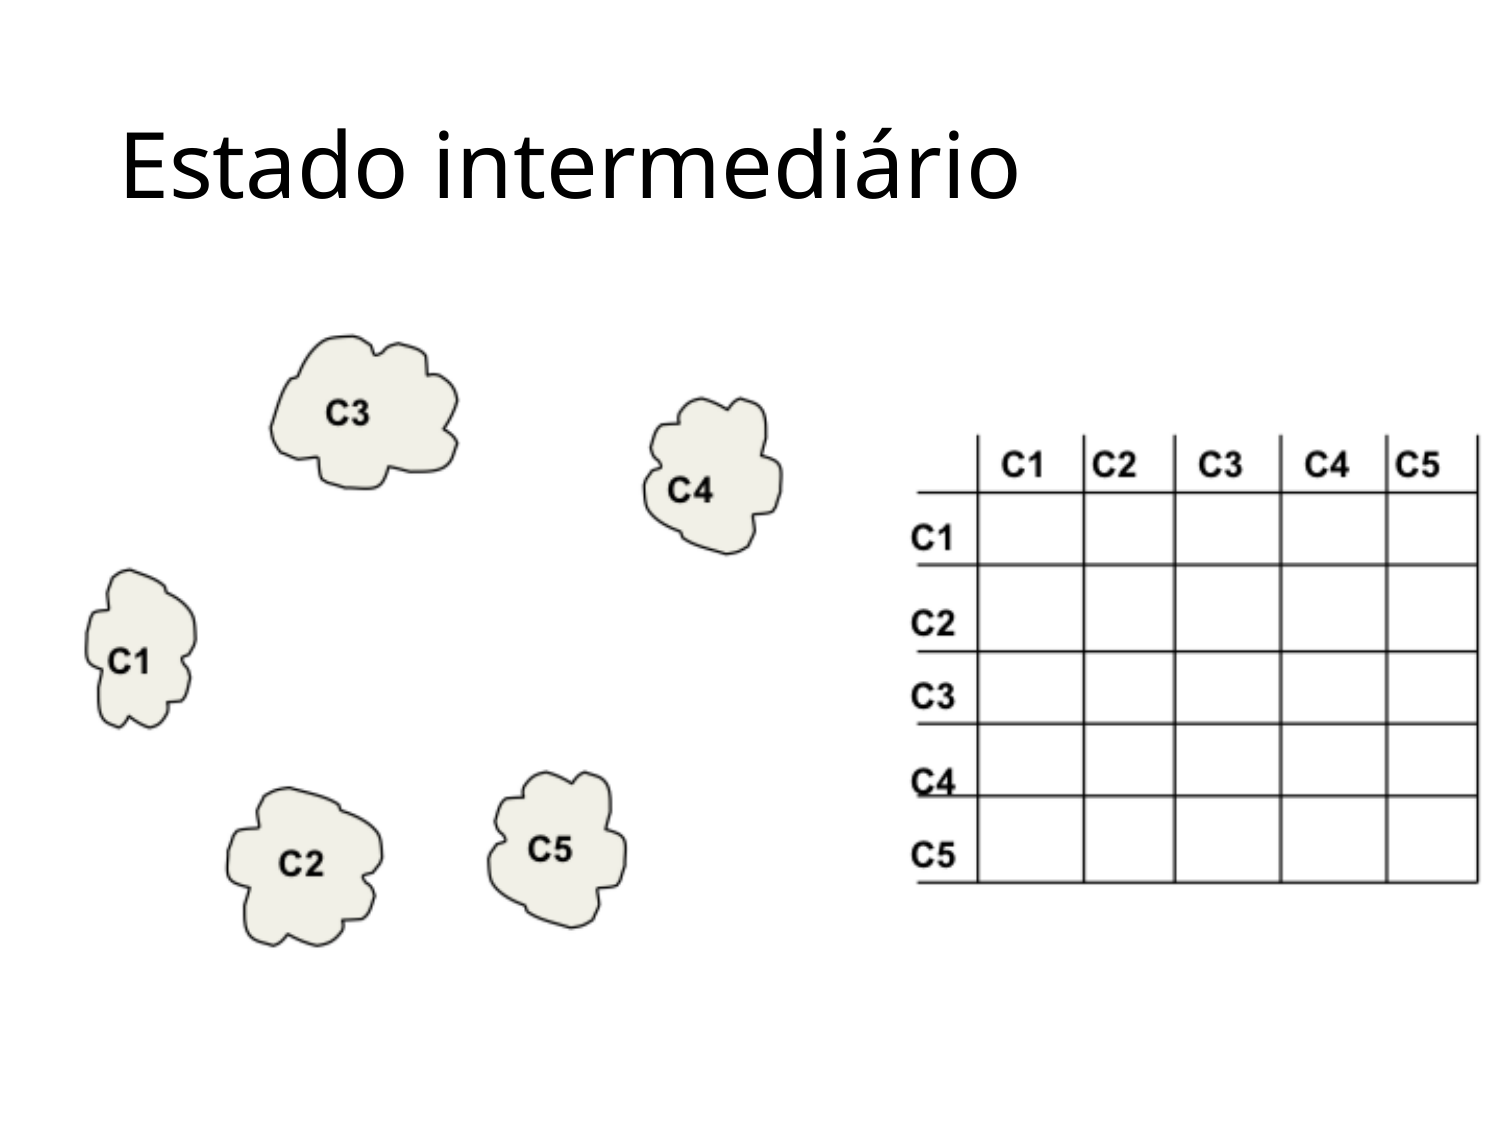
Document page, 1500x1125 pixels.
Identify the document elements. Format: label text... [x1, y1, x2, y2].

title Estado intermediário [103, 59, 1397, 278]
picture [31, 286, 840, 1027]
picture [874, 417, 1500, 895]
